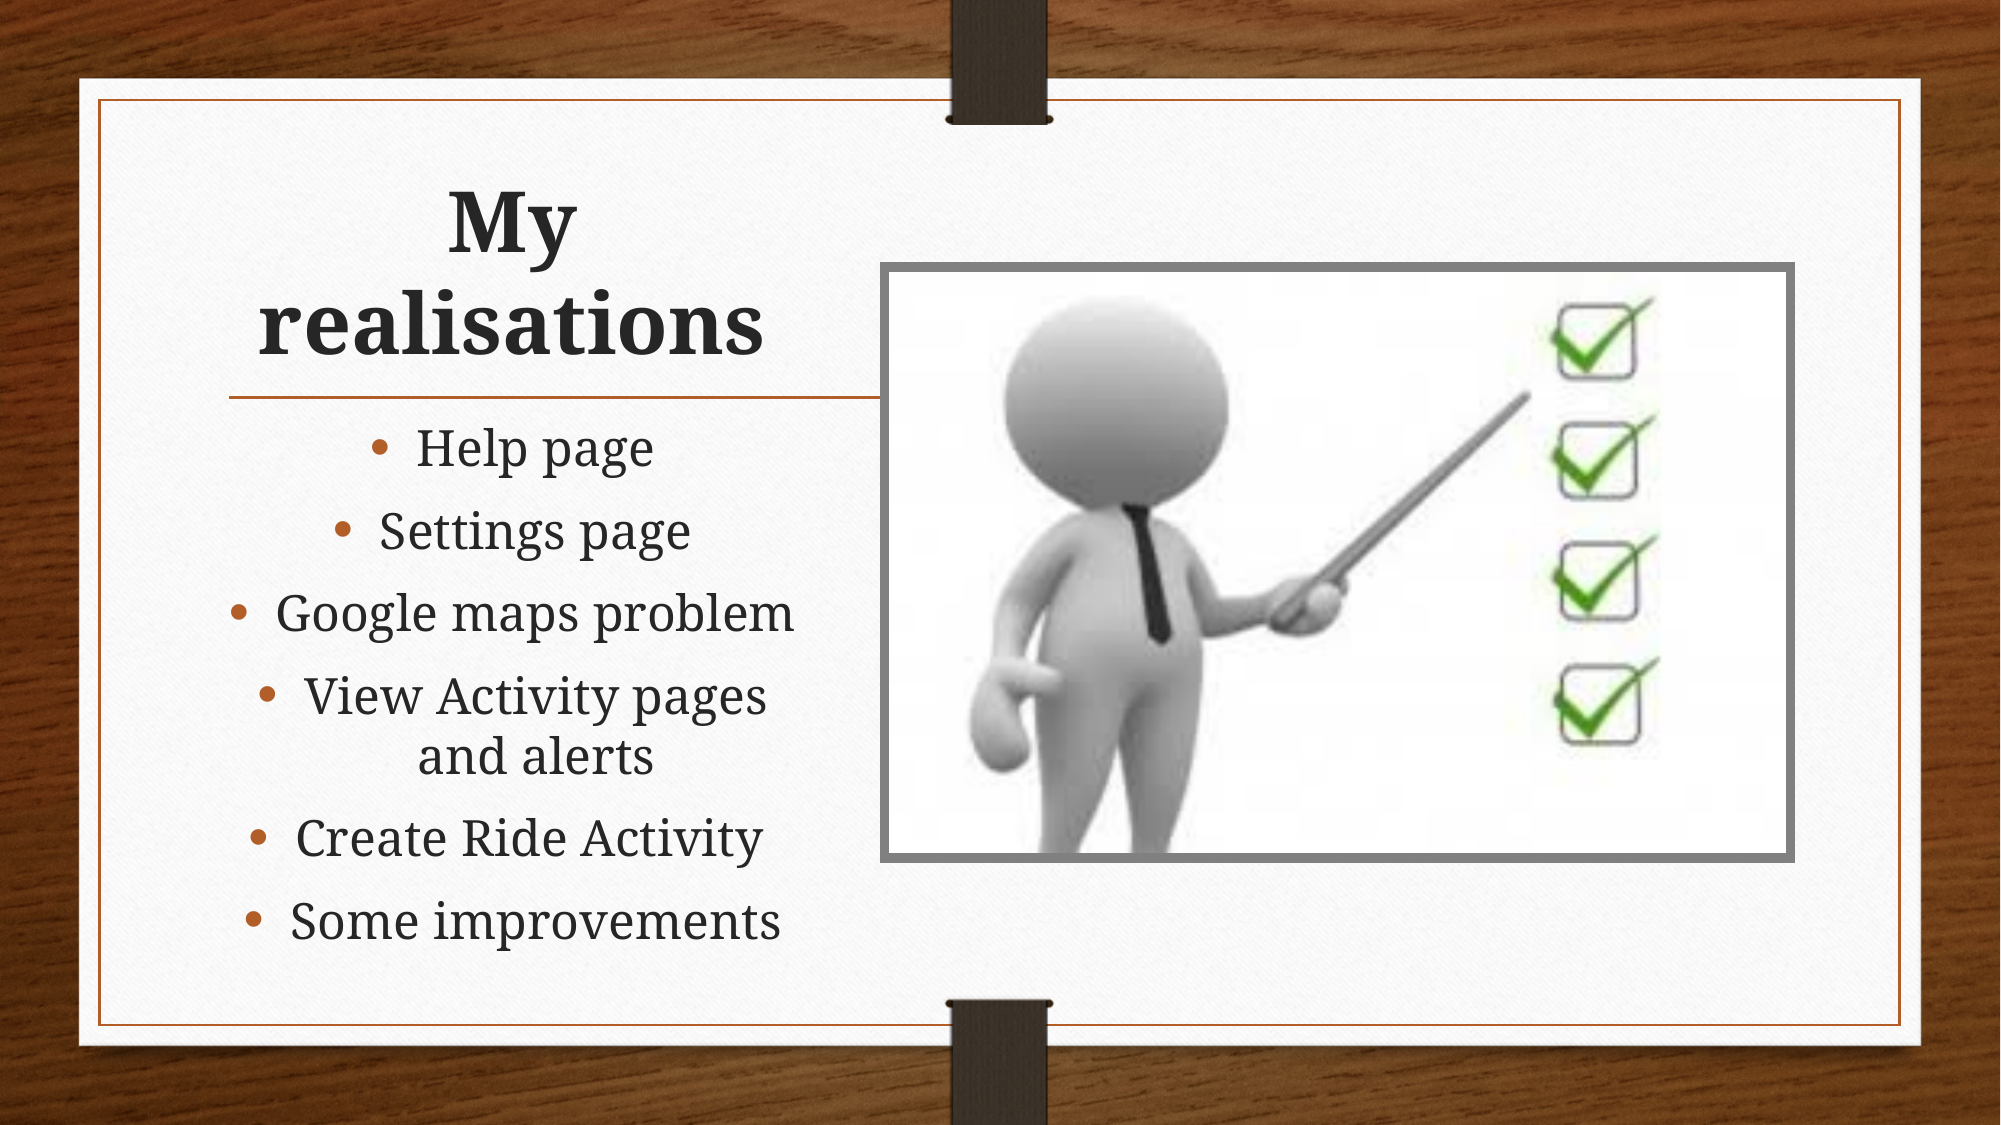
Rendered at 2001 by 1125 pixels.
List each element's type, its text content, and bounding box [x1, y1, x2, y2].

picture [101, 0, 2001, 1125]
title My realisations [212, 161, 813, 379]
list Help page Settings page Google maps problem View Activity pages and alerts Create Ride Activity Some improvements [212, 409, 813, 964]
picture [0, 0, 948, 1125]
